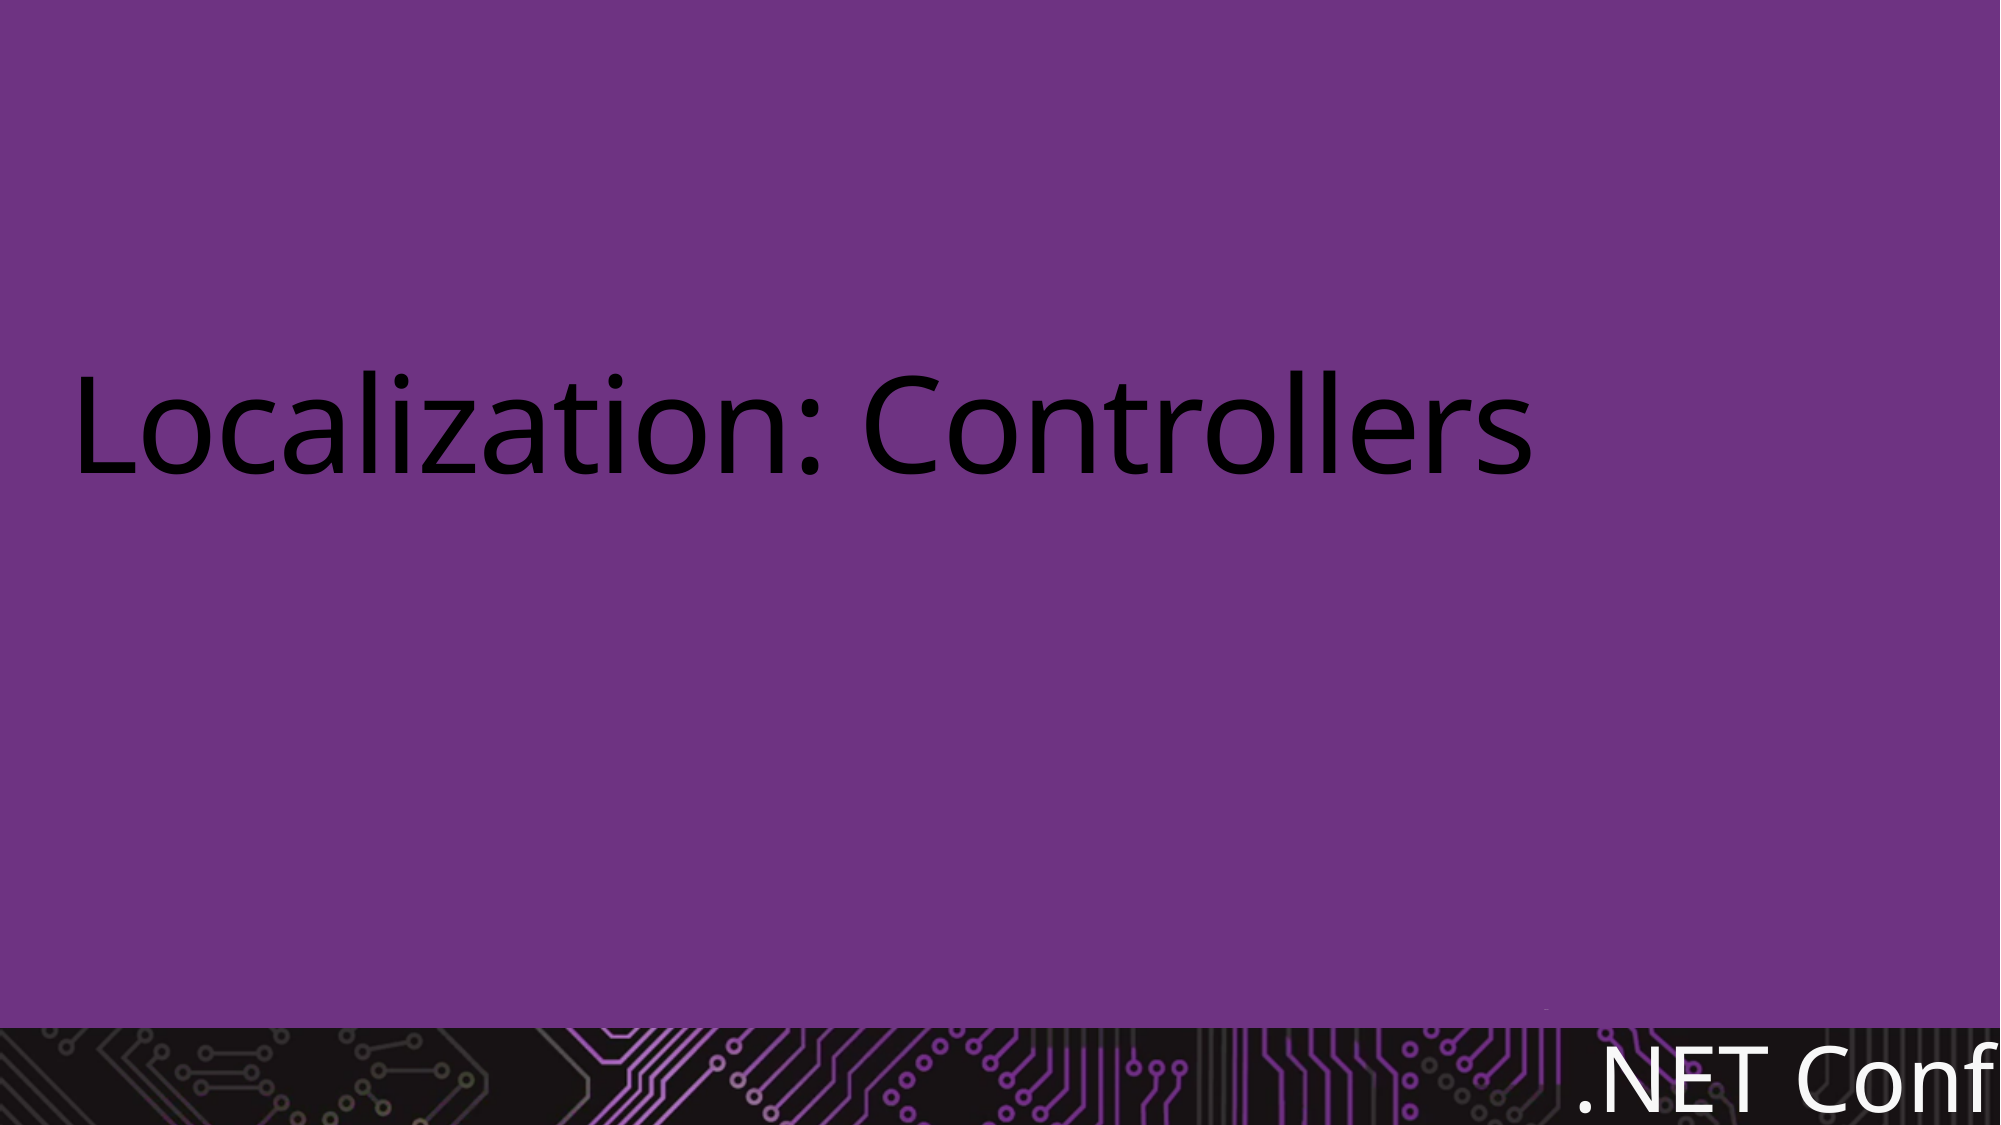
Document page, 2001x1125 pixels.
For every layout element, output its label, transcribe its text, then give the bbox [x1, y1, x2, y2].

picture [0, 1028, 2000, 1125]
title Localization: Controllers [44, 341, 1662, 519]
